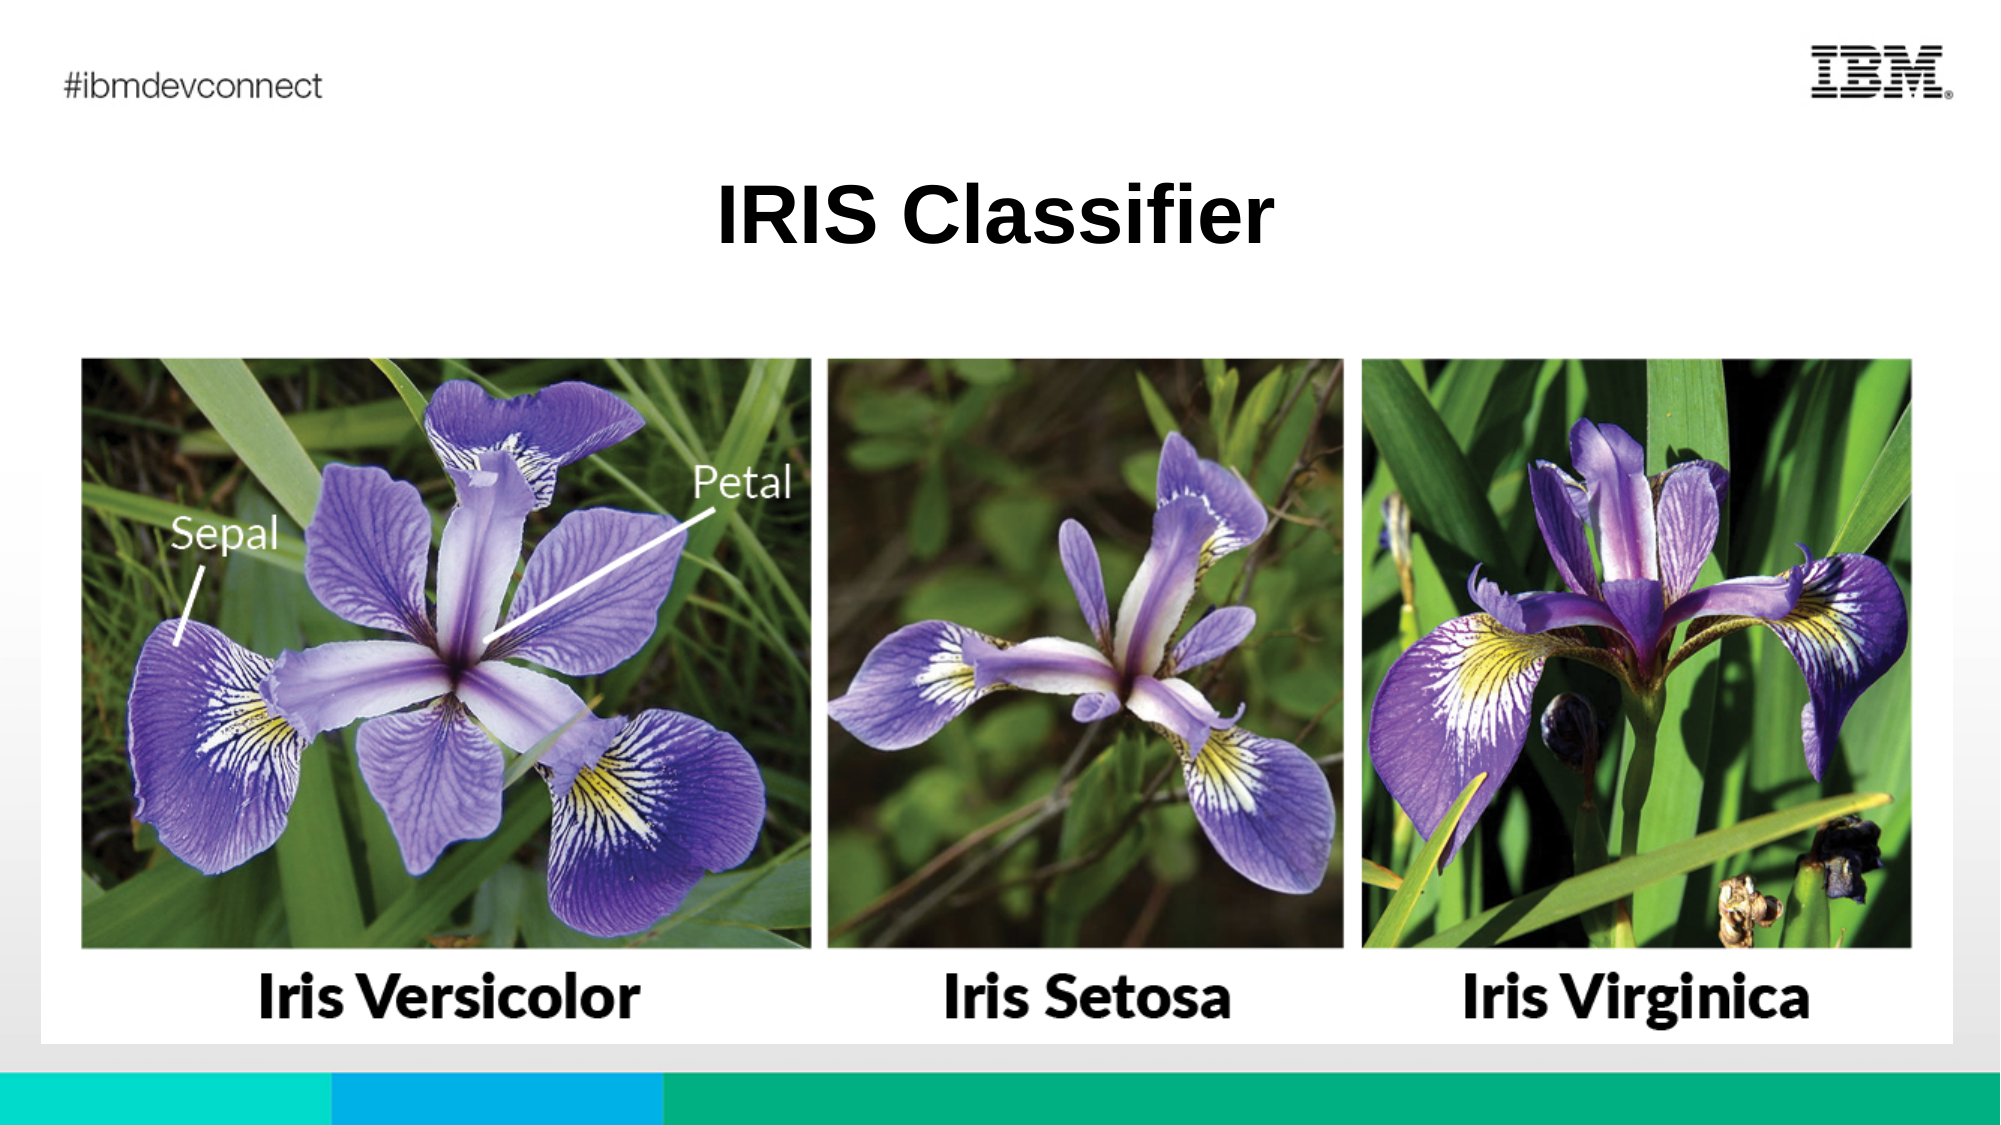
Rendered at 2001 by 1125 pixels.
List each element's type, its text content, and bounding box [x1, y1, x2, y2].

title IRIS Classifier [41, 142, 1953, 291]
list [41, 329, 1953, 1045]
picture [0, 0, 2000, 1125]
